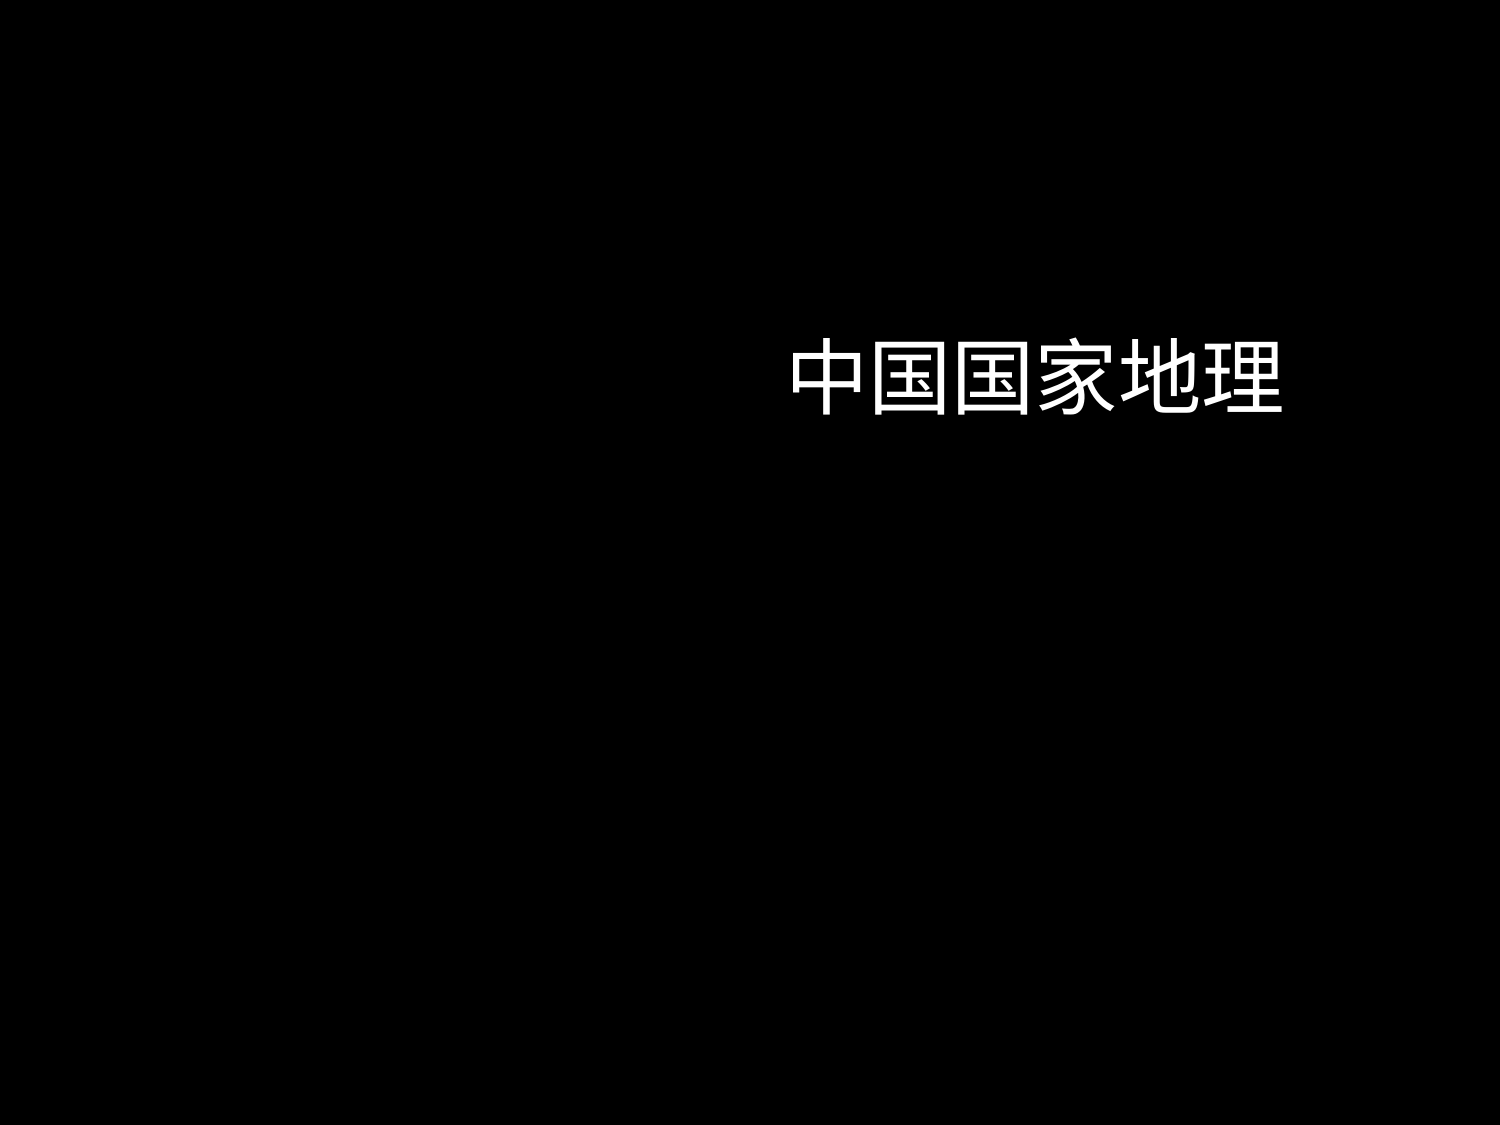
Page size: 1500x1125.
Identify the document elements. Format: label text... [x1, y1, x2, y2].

text_box 中国国家地理 [770, 317, 1300, 433]
